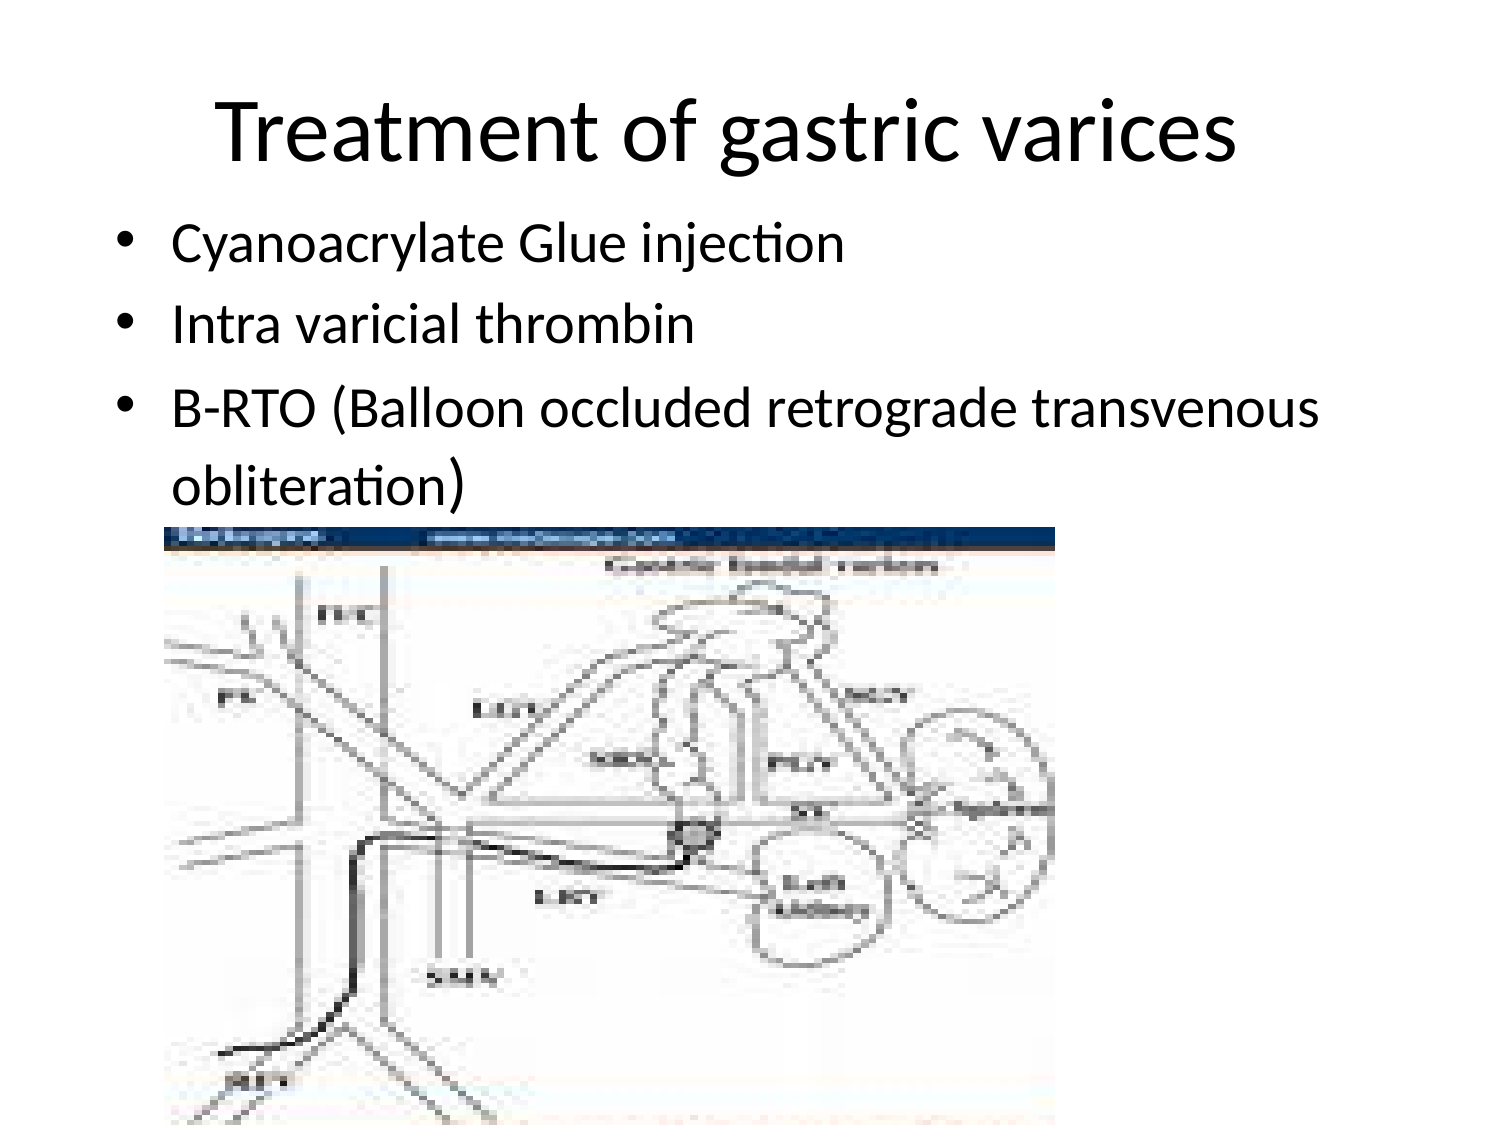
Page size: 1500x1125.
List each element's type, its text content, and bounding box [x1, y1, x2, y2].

list Cyanoacrylate Glue injection Intra varicial thrombin B-RTO (Balloon occluded retrograde transvenous obliteration) [100, 196, 1376, 872]
title Treatment of gastric varices [100, 31, 1376, 196]
picture [163, 527, 1055, 1125]
